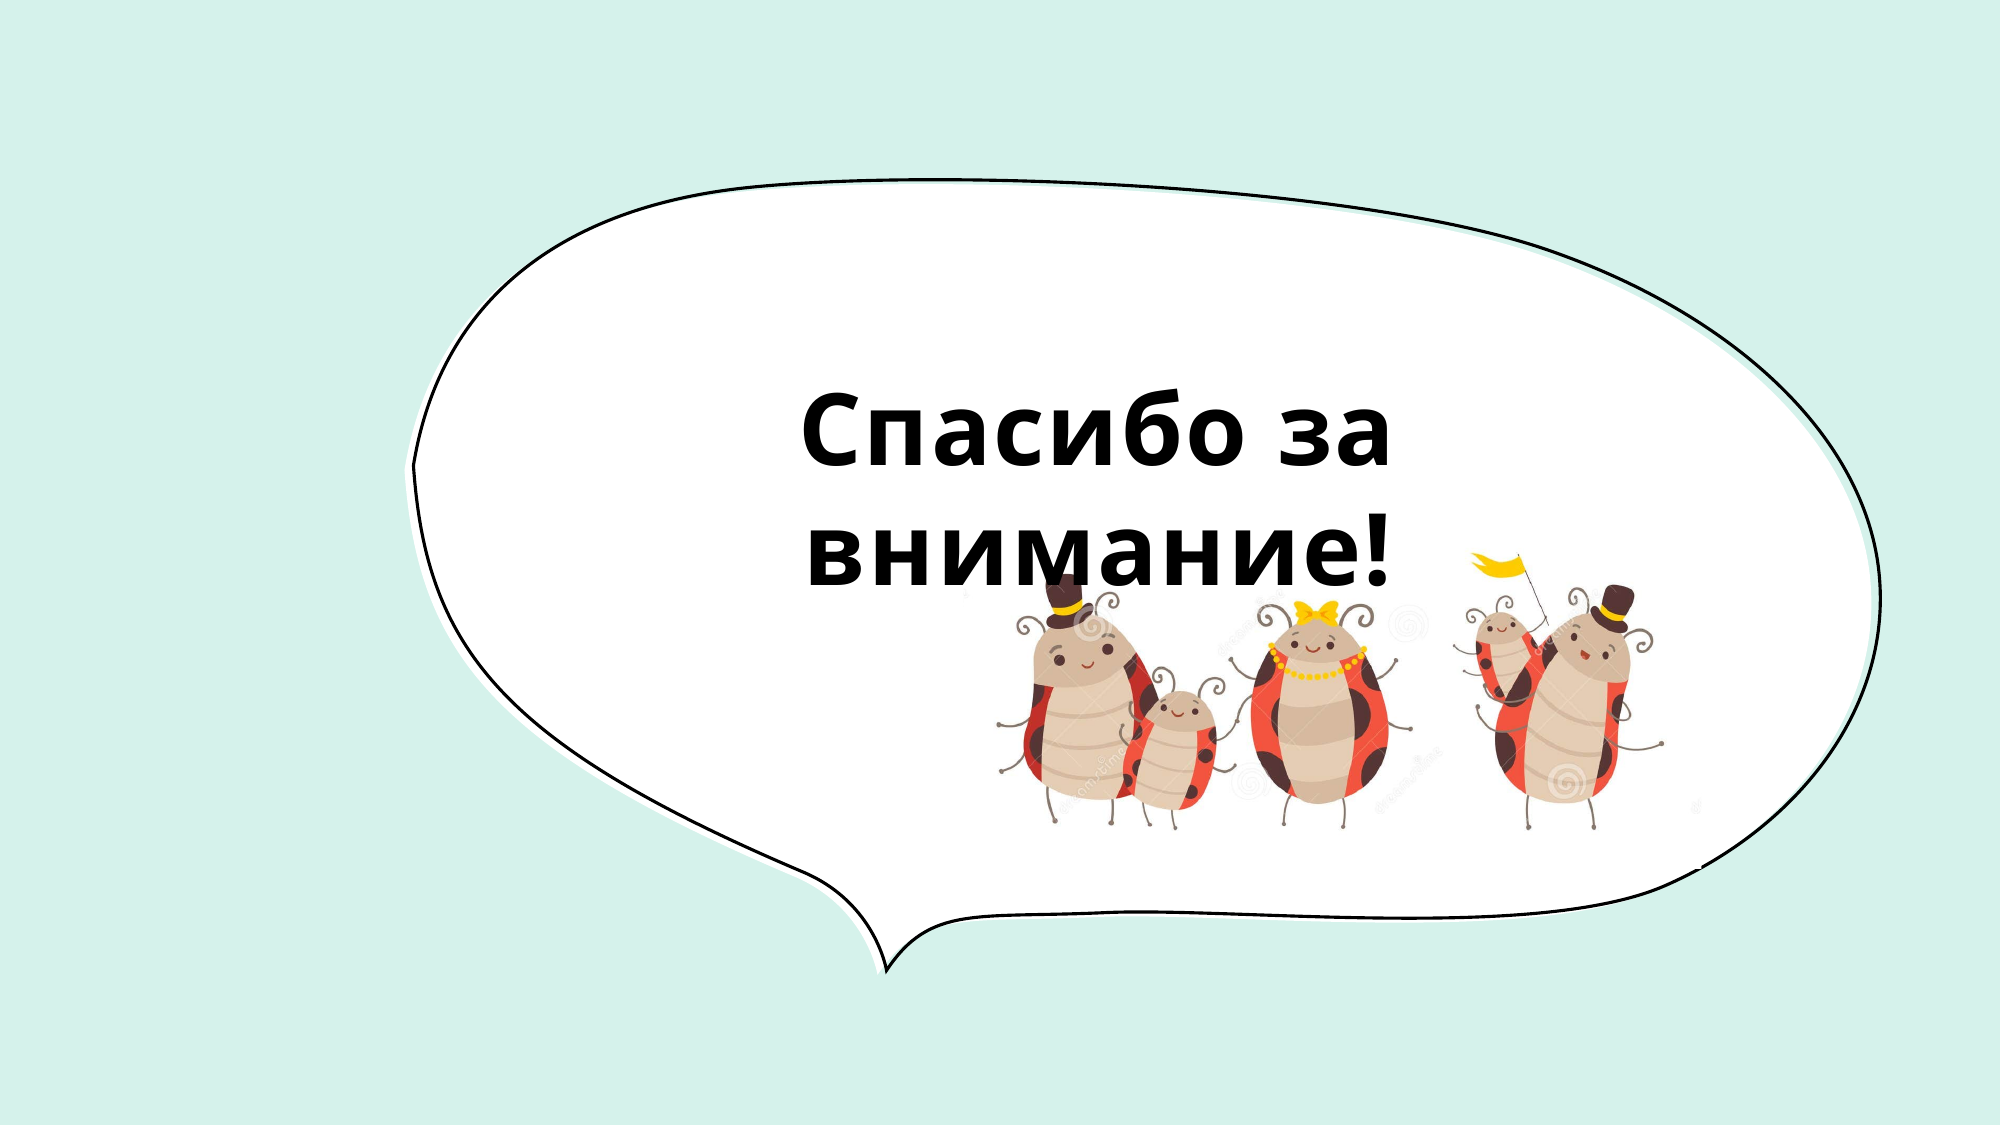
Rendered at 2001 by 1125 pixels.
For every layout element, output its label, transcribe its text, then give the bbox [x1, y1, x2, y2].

picture [963, 530, 1702, 869]
title Спасибо за внимание! [526, 232, 1670, 740]
